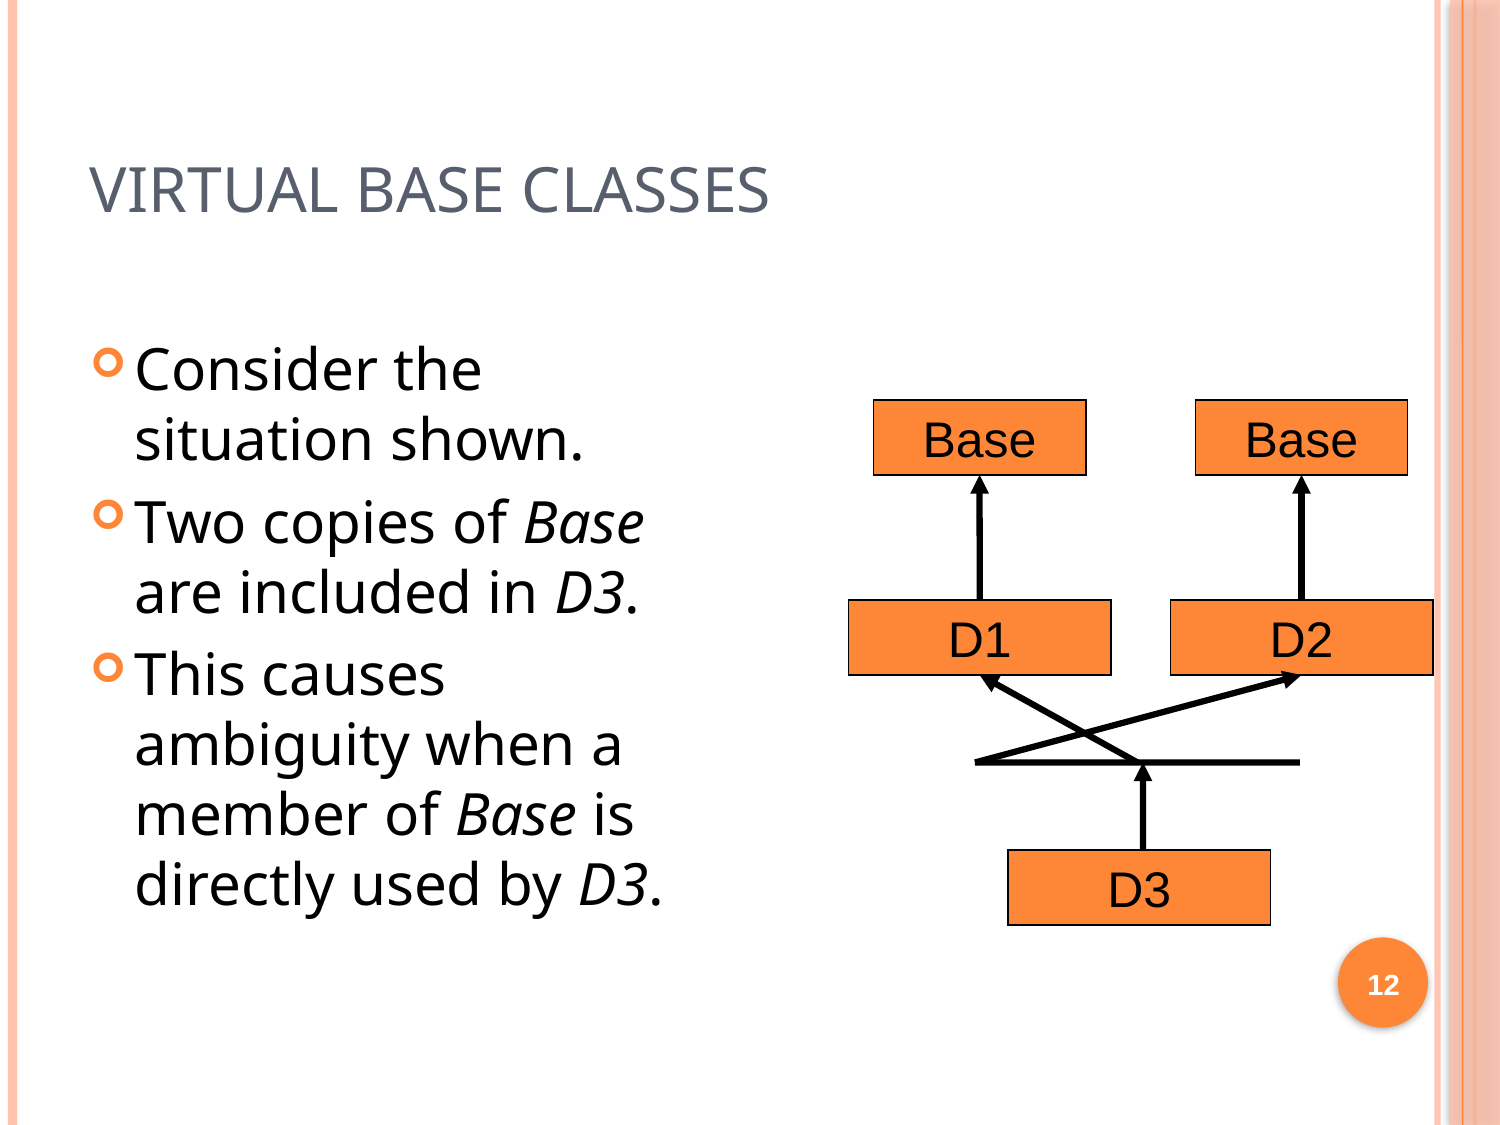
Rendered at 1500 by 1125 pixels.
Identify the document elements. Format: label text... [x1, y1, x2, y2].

list Consider the situation shown. Two copies of Base are included in D3. This causes ambiguity when a member of Base is directly used by D3. [75, 324, 725, 1013]
text_box Base [1195, 399, 1408, 475]
text_box Base [873, 399, 1086, 475]
text_box D2 [1170, 599, 1433, 675]
text_box 12 [1333, 940, 1434, 1026]
text_box [1136, 762, 1150, 850]
title Virtual Base Classes [75, 45, 1300, 233]
text_box D1 [848, 599, 1111, 675]
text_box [974, 674, 981, 760]
text_box D3 [1007, 849, 1271, 925]
